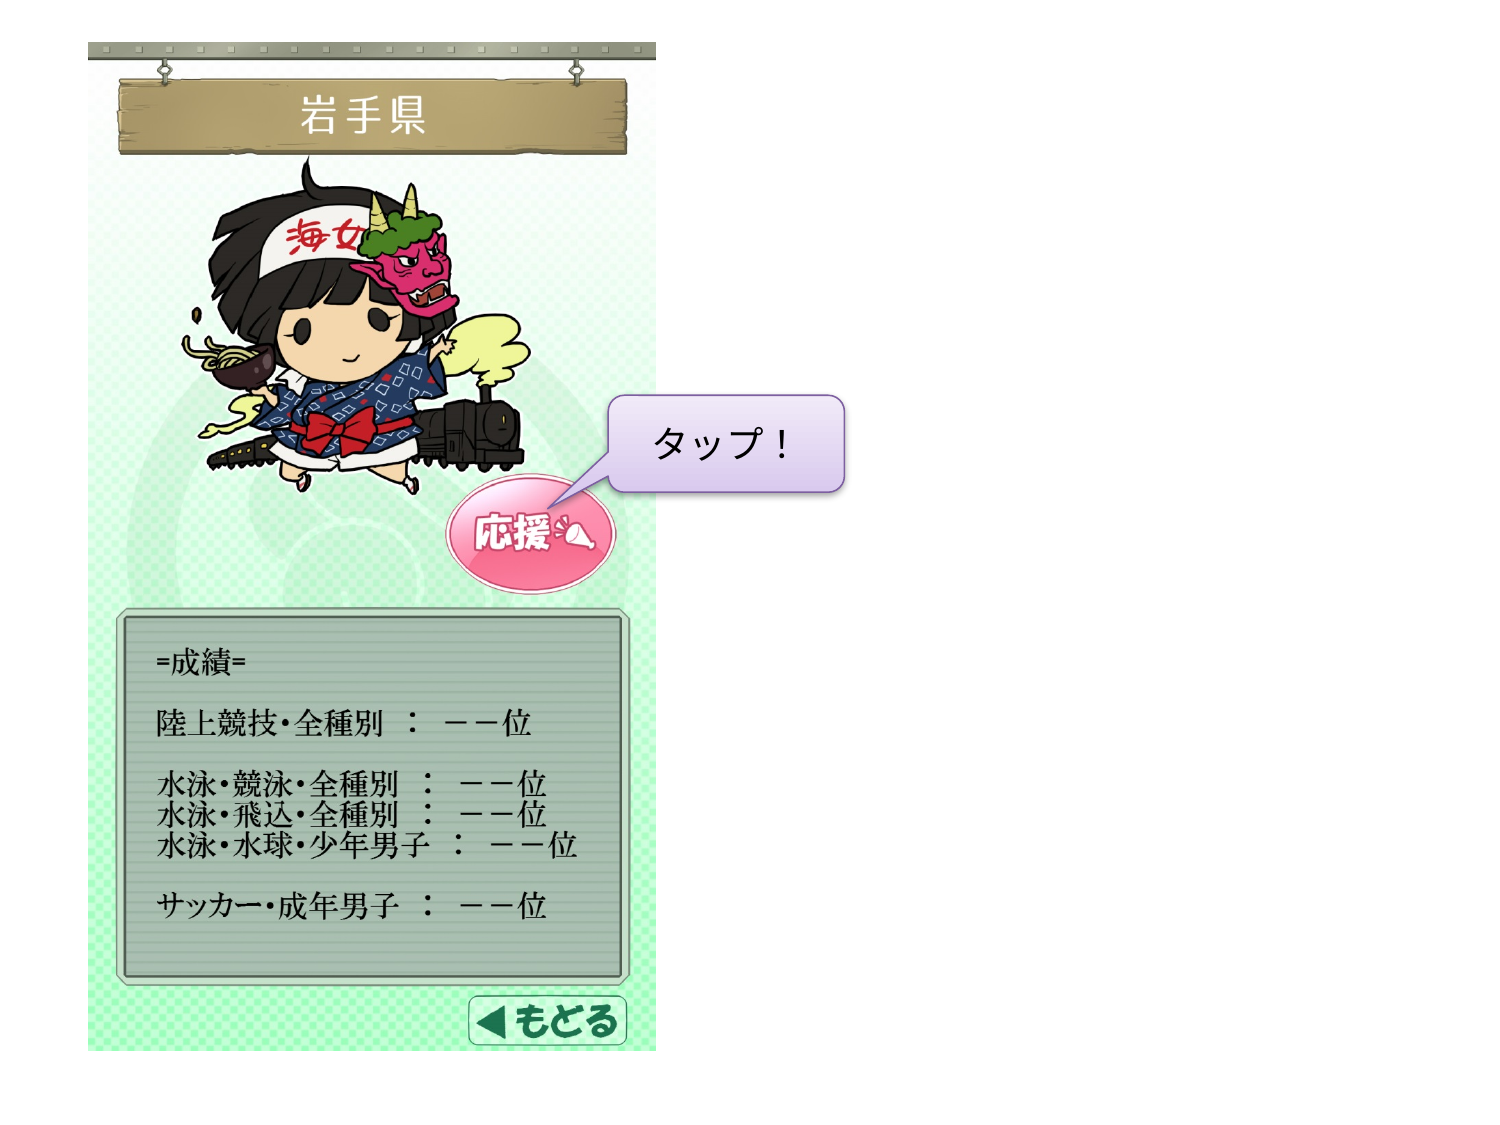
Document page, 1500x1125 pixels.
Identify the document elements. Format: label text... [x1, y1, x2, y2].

text_box タップ！ [660, 394, 846, 493]
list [88, 42, 656, 1051]
